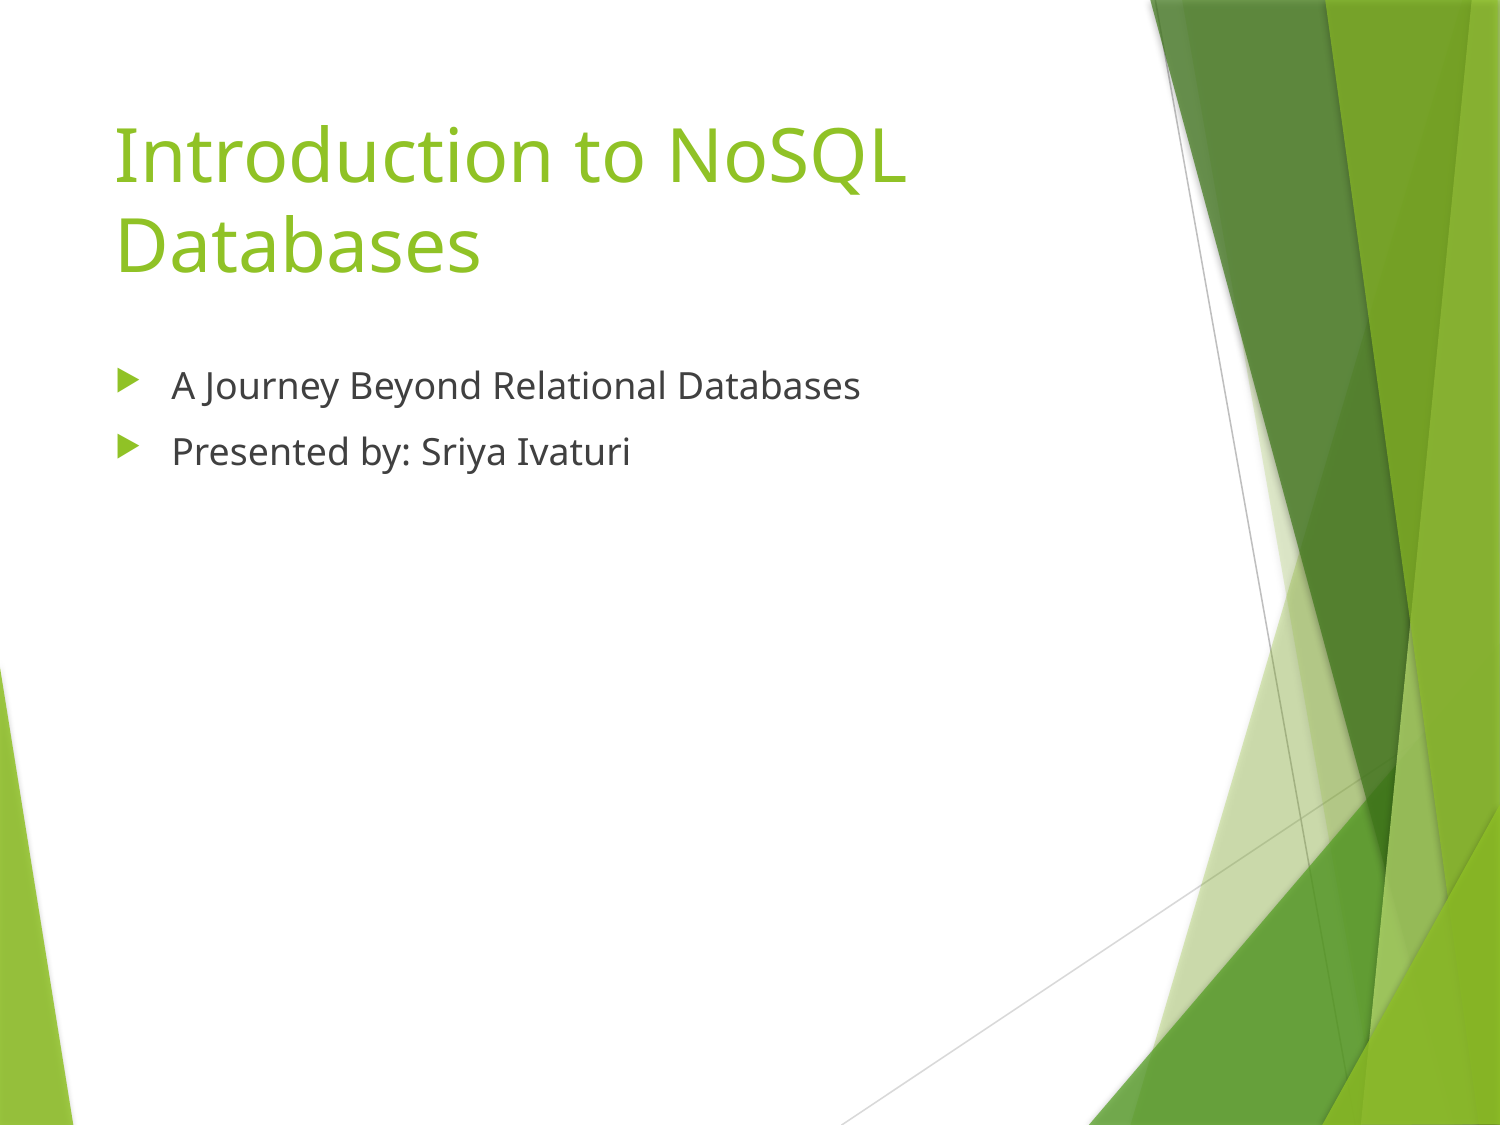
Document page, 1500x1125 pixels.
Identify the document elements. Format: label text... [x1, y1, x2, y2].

title Introduction to NoSQL Databases [99, 99, 1142, 317]
list A Journey Beyond Relational Databases Presented by: Sriya Ivaturi [99, 354, 1142, 992]
